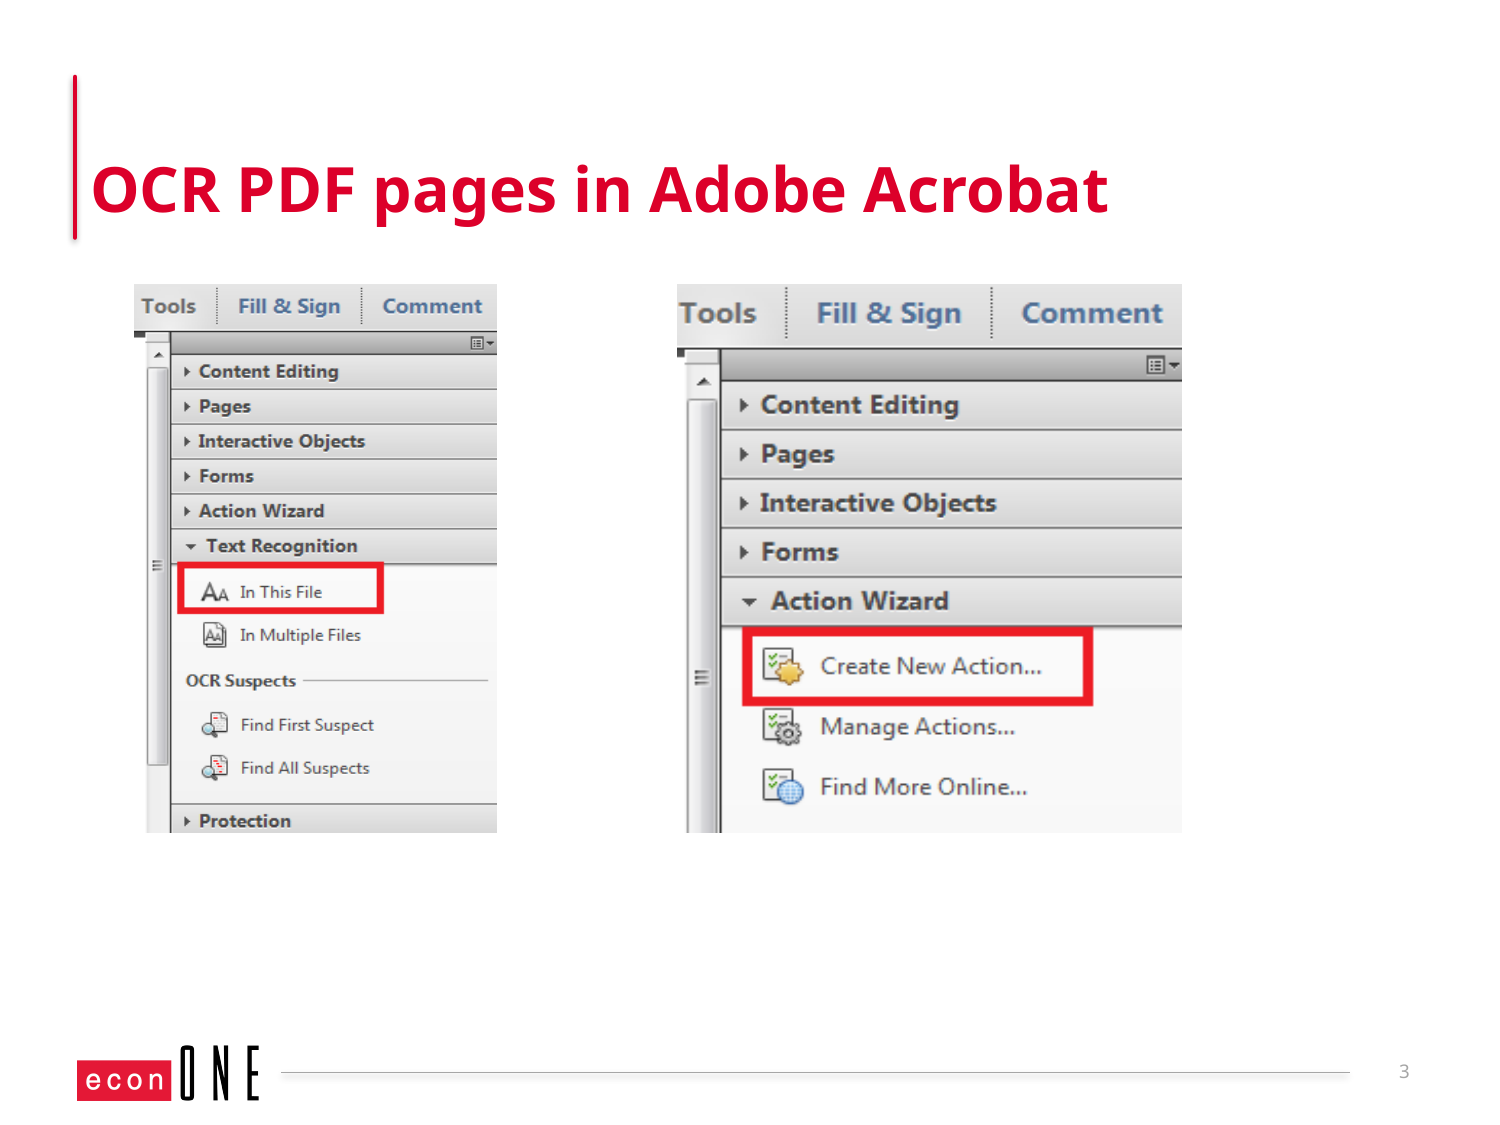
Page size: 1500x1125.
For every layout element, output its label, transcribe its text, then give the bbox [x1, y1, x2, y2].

picture [677, 284, 1182, 834]
slide_number 3 [1074, 1042, 1425, 1103]
picture [77, 1045, 259, 1101]
picture [134, 284, 497, 834]
title OCR PDF pages in Adobe Acrobat [75, 77, 1425, 233]
